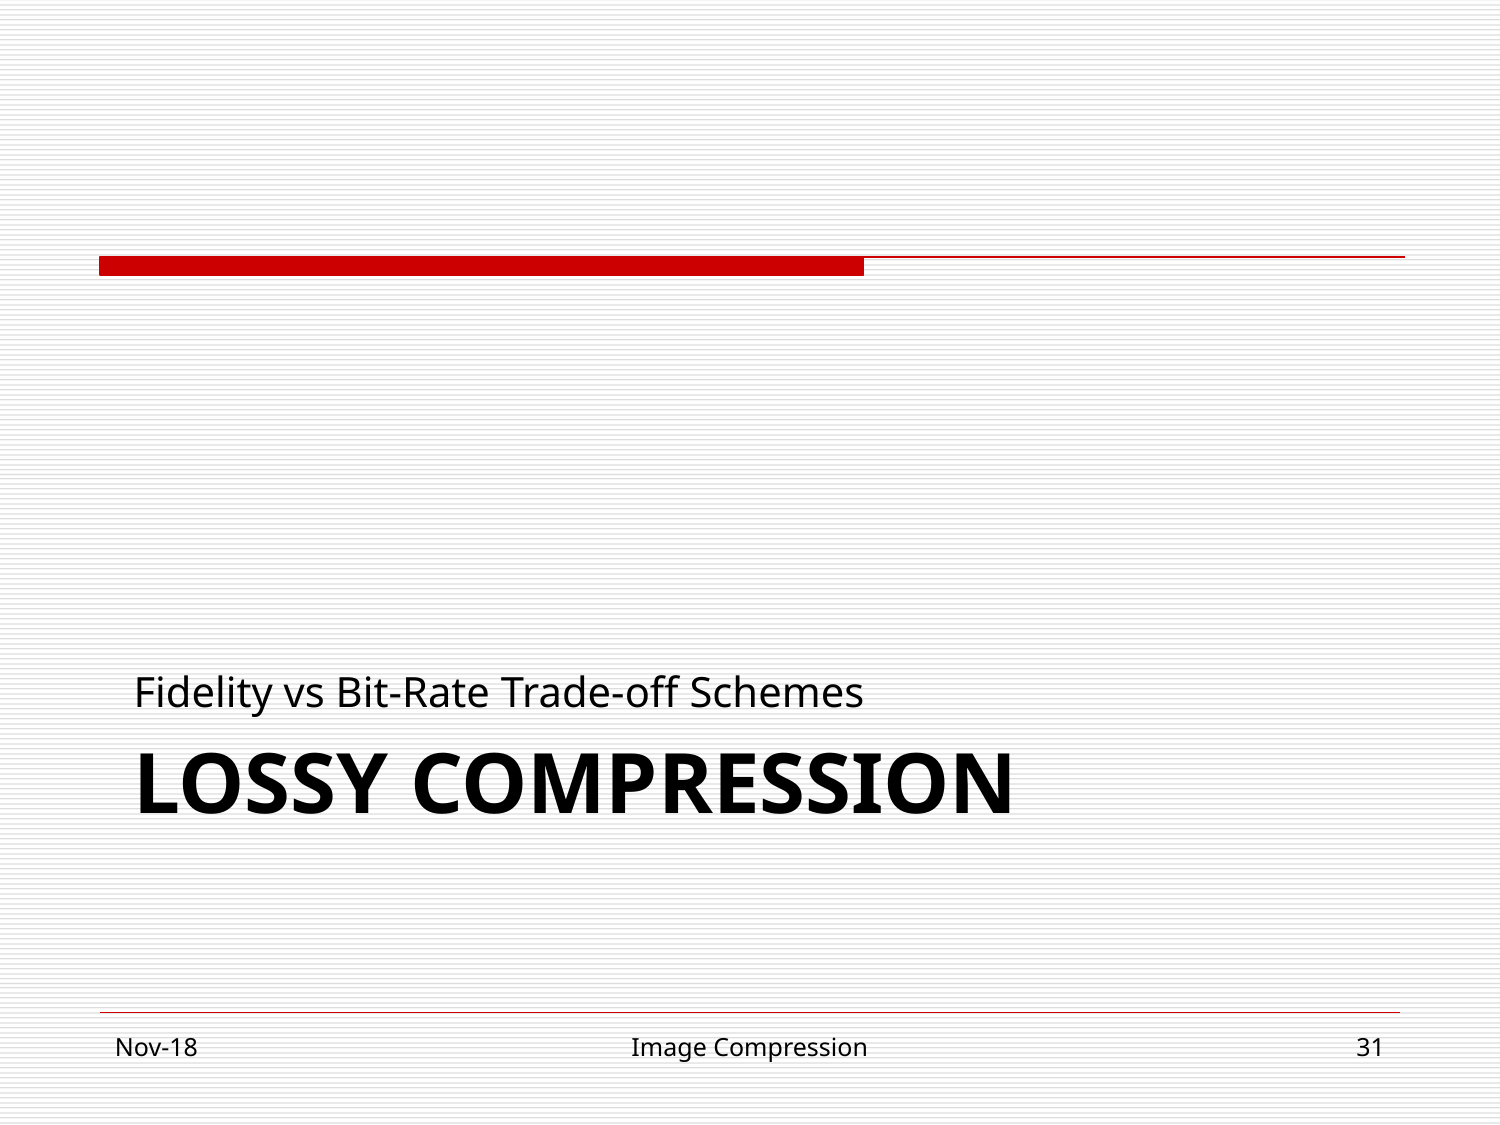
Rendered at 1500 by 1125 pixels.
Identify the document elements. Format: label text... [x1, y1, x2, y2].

list Fidelity vs Bit-Rate Trade-off Schemes [118, 476, 1394, 723]
slide_number Nov-18 [99, 1024, 425, 1103]
slide_number ‹#› [1074, 1024, 1400, 1103]
title LOSSY COMPRESSION [118, 723, 1394, 947]
footer Image Compression [512, 1024, 988, 1103]
picture [0, 0, 1500, 1125]
